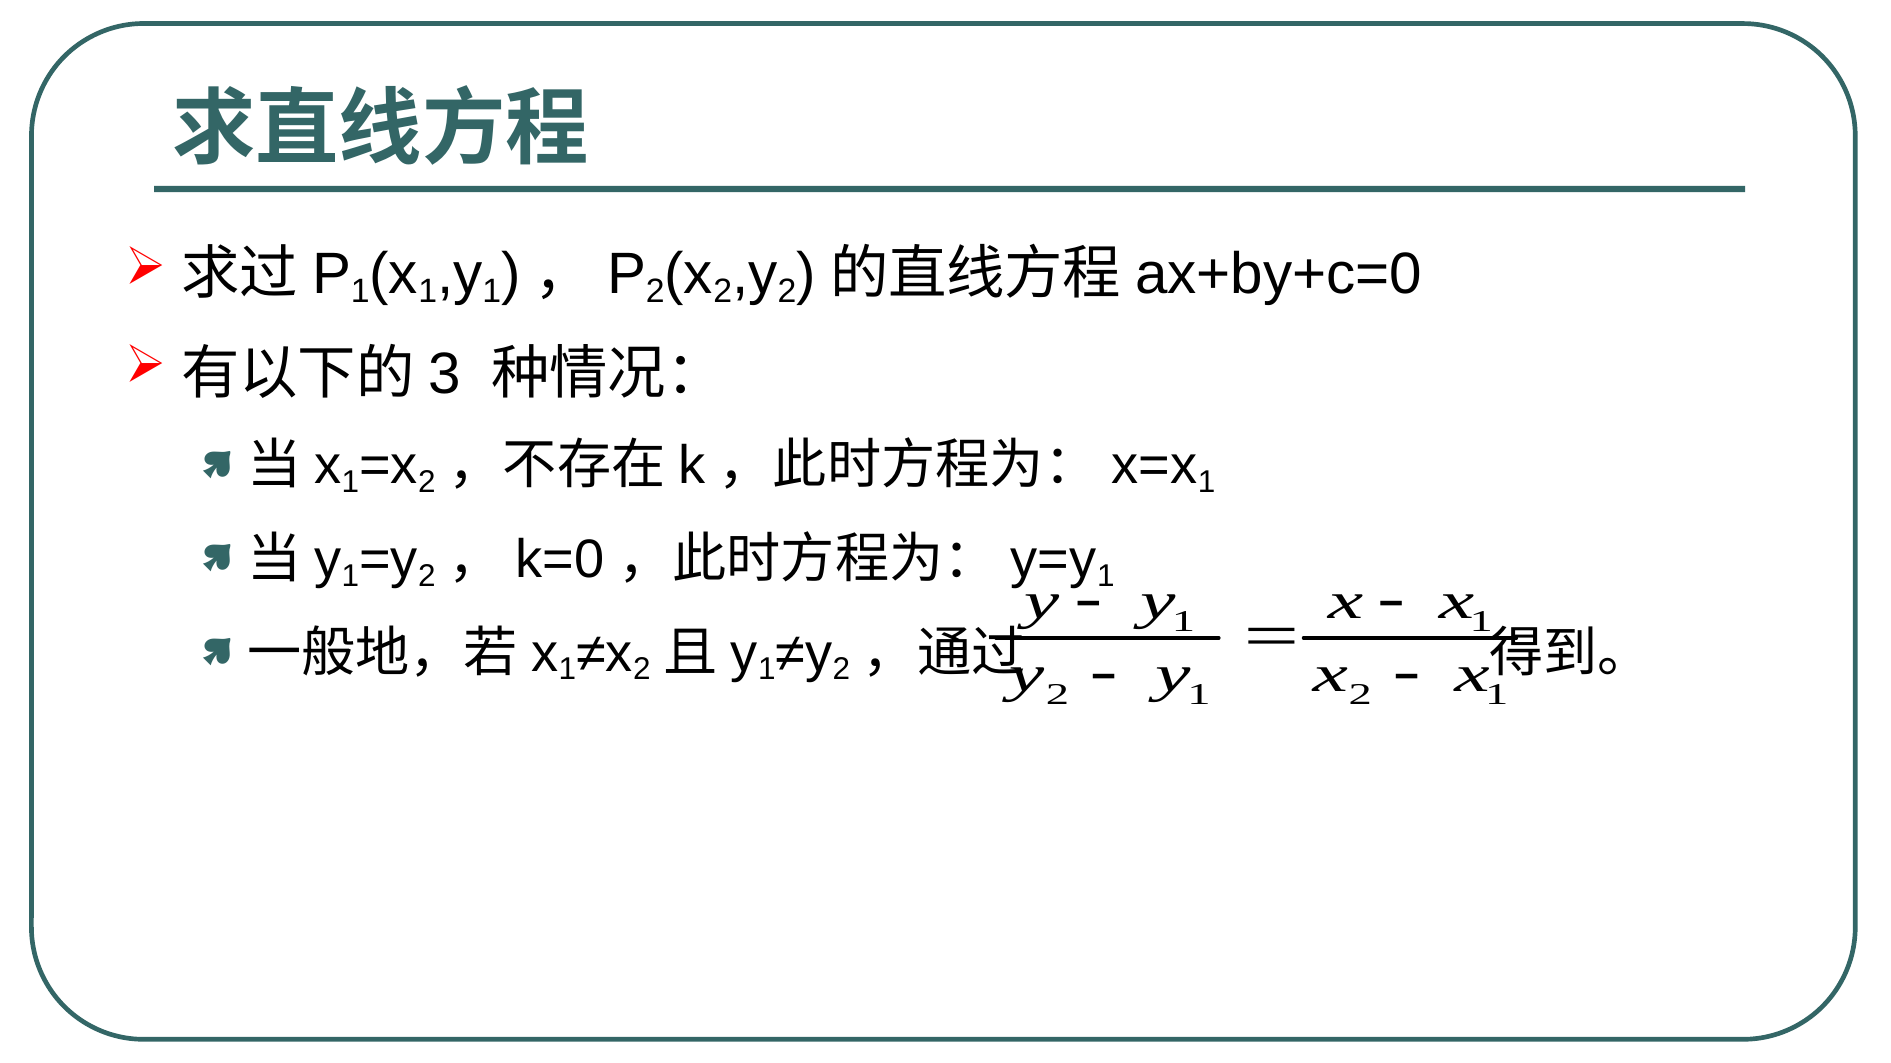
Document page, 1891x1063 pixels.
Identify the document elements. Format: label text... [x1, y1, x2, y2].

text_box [982, 568, 1534, 716]
title 求直线方程 [157, 35, 1749, 212]
list 求过P1(x1,y1)，P2(x2,y2)的直线方程ax+by+c=0 有以下的3 种情况： 当x1=x2，不存在k，此时方程为：x=x1 当y1=y2，k=0，此时方程为：y=y1 一般地，若x1≠x2且y1≠y2，通过 得到。 [110, 212, 1796, 993]
